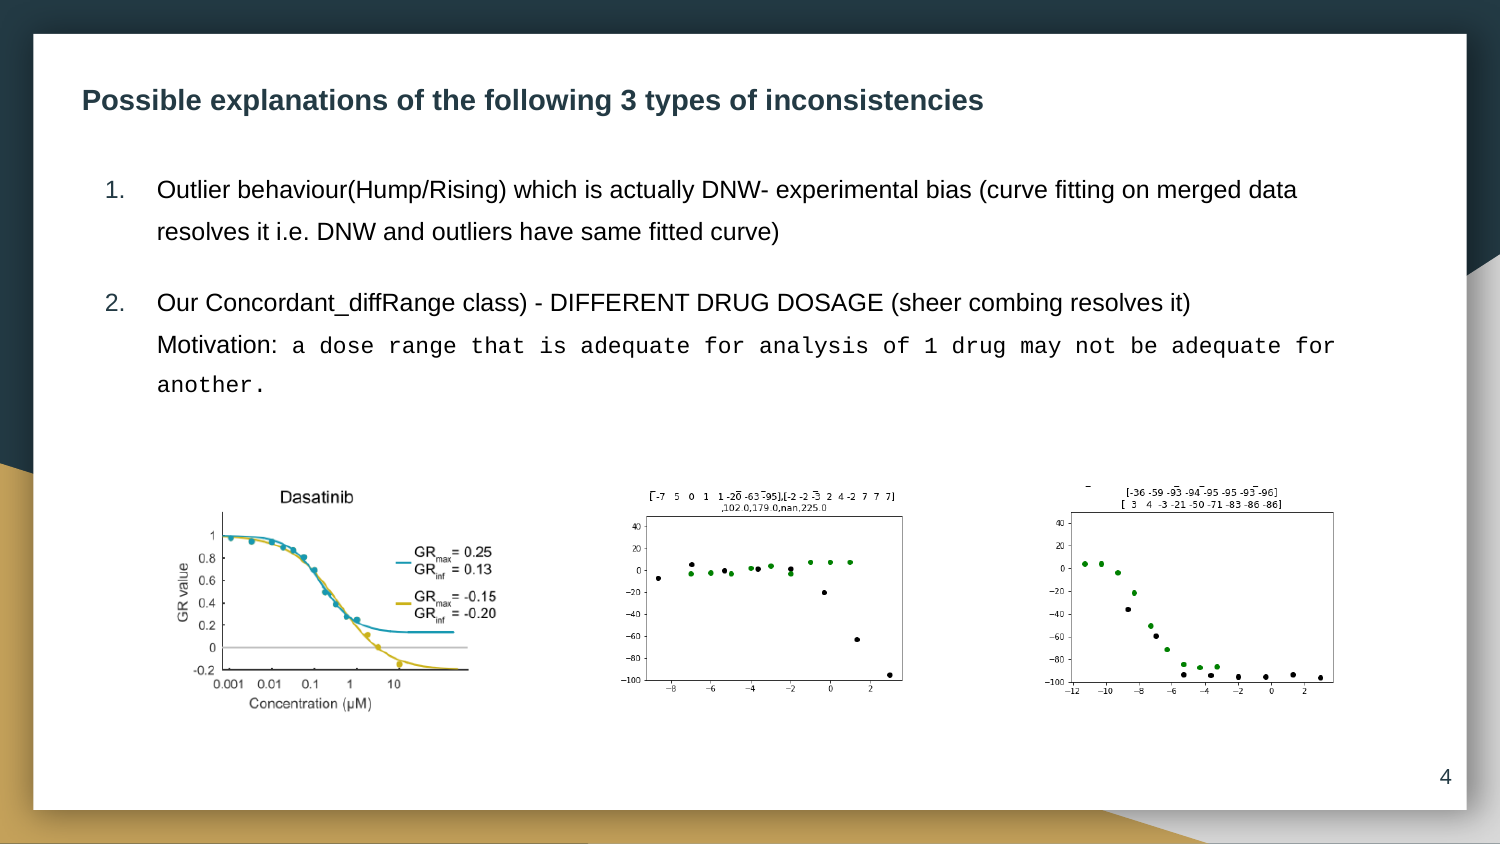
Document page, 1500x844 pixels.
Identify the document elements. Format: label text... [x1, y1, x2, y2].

picture [605, 489, 935, 707]
list Outlier behaviour(Hump/Rising) which is actually DNW- experimental bias (curve fitting on merged data resolves it i.e. DNW and outliers have same fitted curve) Our Concordant_diffRange class) - DIFFERENT DRUG DOSAGE (sheer combing resolves it) Motivation: a dose range that is adequate for analysis of 1 drug may not be adequate for another. [66, 146, 1366, 729]
title Possible explanations of the following 3 types of inconsistencies [66, 51, 1299, 146]
picture [1027, 483, 1366, 710]
slide_number 4 [1376, 745, 1467, 810]
picture [161, 483, 501, 713]
